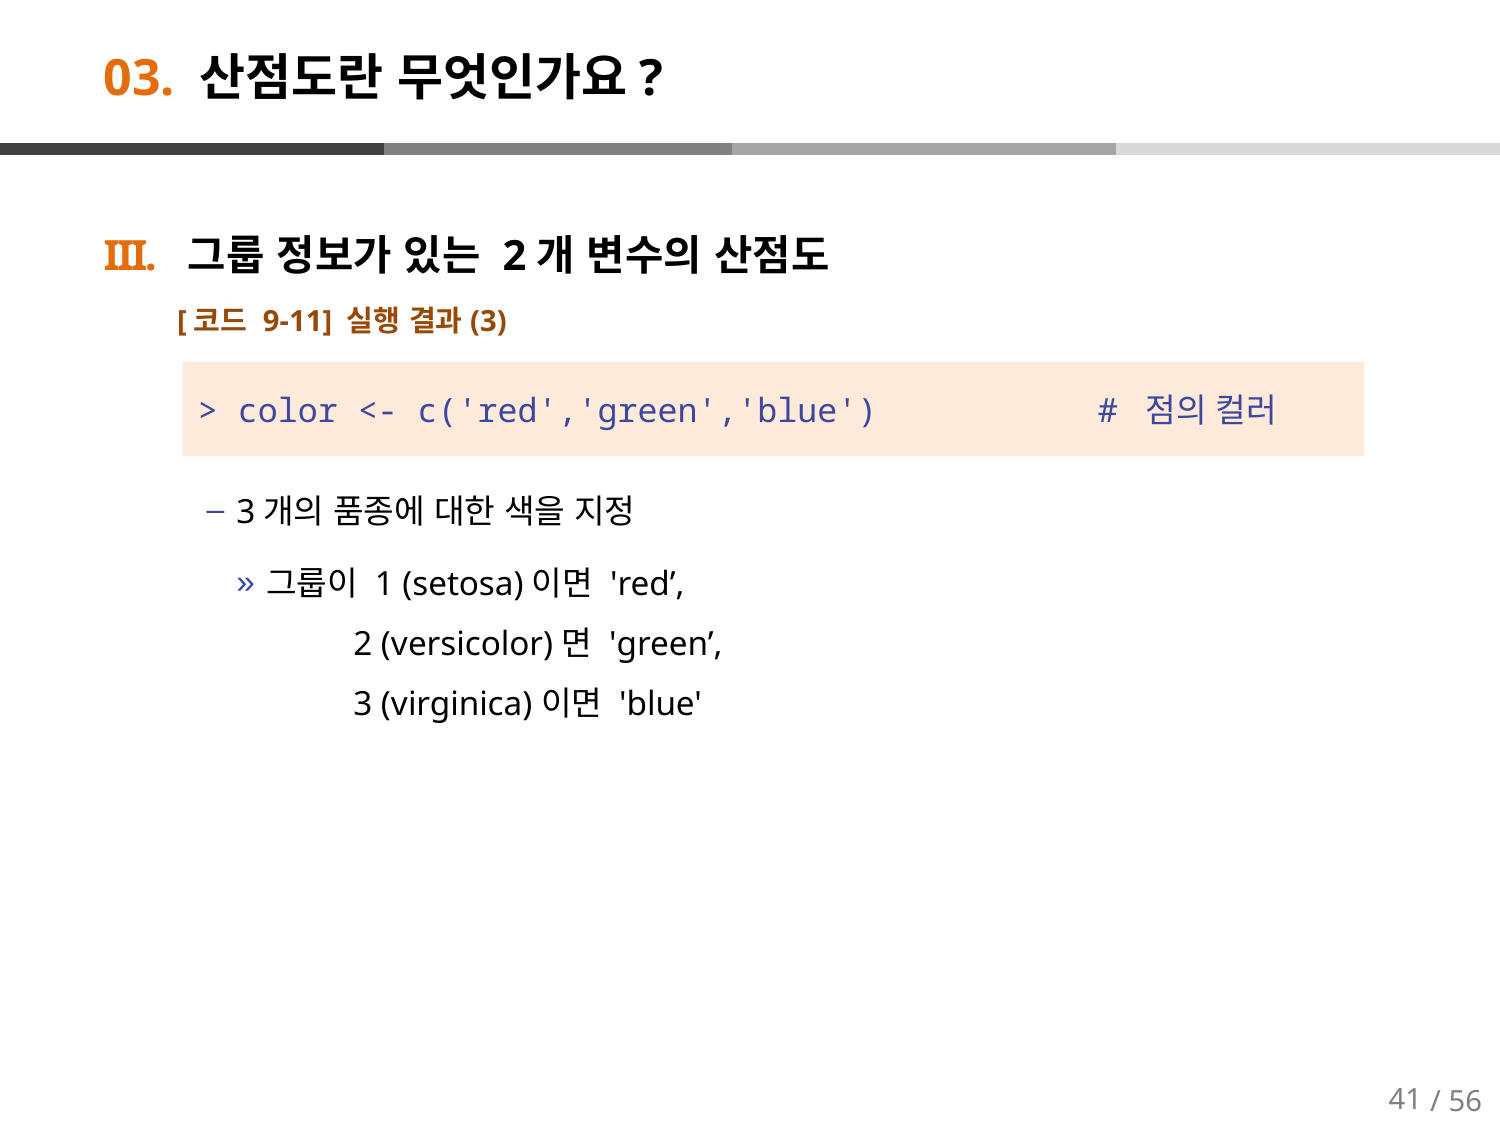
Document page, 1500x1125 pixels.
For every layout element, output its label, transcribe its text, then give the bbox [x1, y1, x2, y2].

title 03. 산점도란 무엇인가요? [88, 30, 1400, 121]
list 그룹 정보가 있는 2개 변수의 산점도 [코드 9-11] 실행 결과(3) 3개의 품종에 대한 색을 지정 그룹이 1 (setosa)이면 'red’, 2 (versicolor)면 'green’, 3 (virginica)이면 'blue' [88, 196, 1412, 1095]
text_box > color <- c('red','green','blue') # 점의 컬러 [182, 361, 1365, 457]
